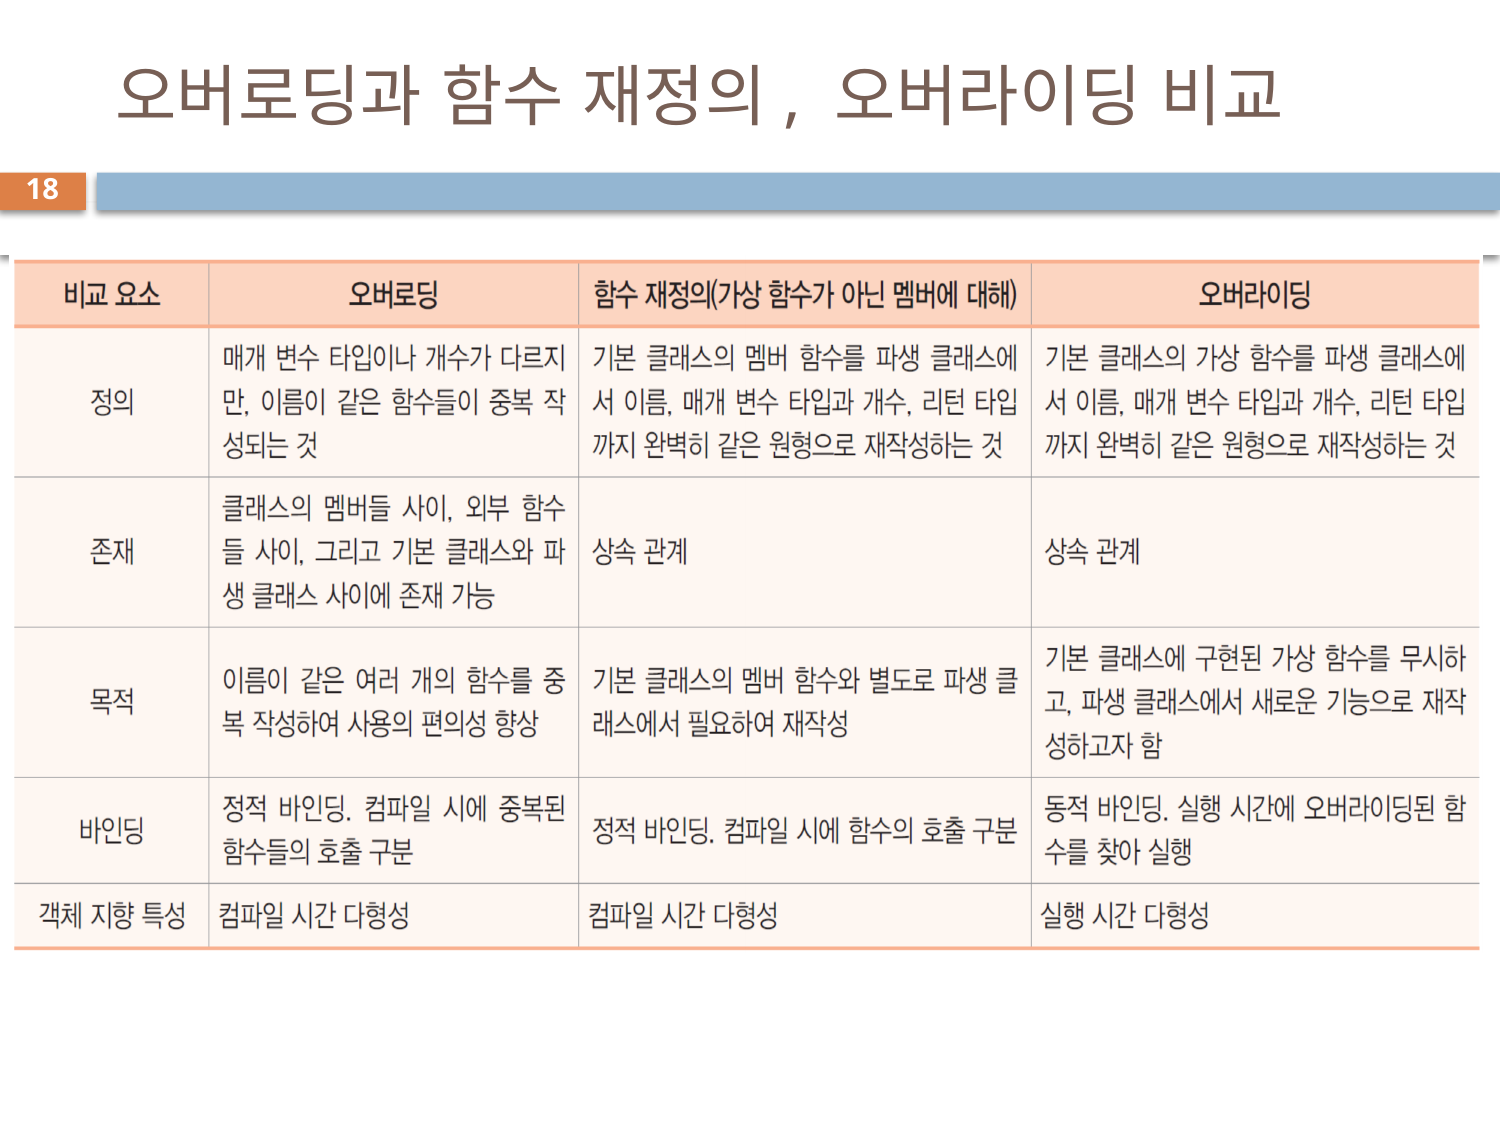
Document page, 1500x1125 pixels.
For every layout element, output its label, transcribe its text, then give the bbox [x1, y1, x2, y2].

slide_number 18 [0, 170, 87, 211]
title 오버로딩과 함수 재정의, 오버라이딩 비교 [100, 37, 1438, 149]
picture [9, 255, 1483, 953]
